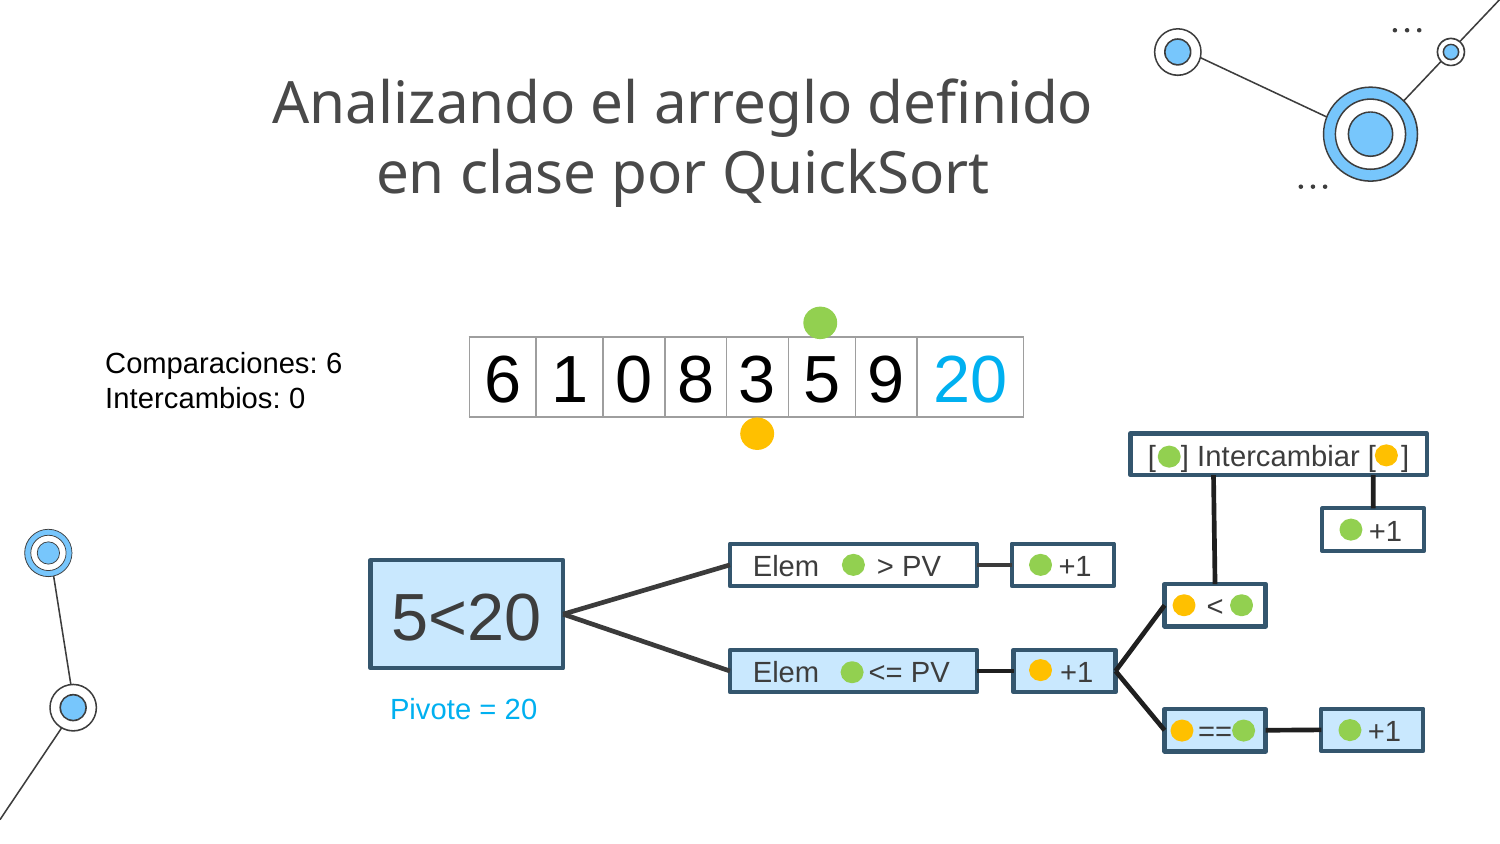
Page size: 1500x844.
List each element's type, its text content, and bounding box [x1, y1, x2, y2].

title Analizando el arreglo definido en clase por QuickSort [216, 50, 1151, 145]
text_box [1115, 678, 1165, 731]
text_box [840, 661, 864, 684]
table_header 0 [604, 338, 664, 416]
text_box < [1162, 582, 1268, 629]
text_box Pivote = 20 [375, 682, 553, 733]
text_box [803, 306, 838, 340]
table_header 1 [537, 338, 602, 416]
table_header 8 [666, 338, 726, 416]
text_box +1 [1010, 542, 1116, 588]
text_box [1374, 444, 1398, 467]
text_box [562, 613, 731, 672]
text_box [562, 564, 731, 613]
text_box [1338, 719, 1362, 742]
table_header 5 [789, 338, 855, 416]
text_box +1 [1320, 506, 1426, 553]
text_box [1339, 518, 1363, 541]
text_box [1172, 594, 1196, 617]
text_box [740, 417, 775, 450]
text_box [1115, 604, 1165, 672]
text_box [1232, 719, 1256, 742]
table_header 20 [918, 338, 1023, 416]
text_box == [1162, 707, 1268, 754]
text_box [841, 553, 865, 576]
table_header 6 [470, 338, 535, 416]
text_box [1210, 582, 1218, 588]
table_header 3 [727, 338, 788, 416]
text_box +1 [1319, 707, 1425, 753]
text_box Comparaciones: 6 Intercambios: 0 [90, 336, 358, 422]
table_header 9 [856, 338, 916, 416]
text_box [1029, 659, 1052, 682]
text_box [ ] Intercambiar [ ] [1128, 431, 1429, 477]
text_box [1170, 719, 1194, 742]
text_box +1 [1011, 648, 1110, 694]
text_box [1029, 553, 1052, 576]
text_box [1157, 445, 1181, 468]
text_box [1230, 594, 1253, 617]
text_box Elem <= PV [728, 648, 979, 694]
text_box 5<20 [368, 558, 565, 670]
text_box Elem > PV [728, 542, 979, 588]
